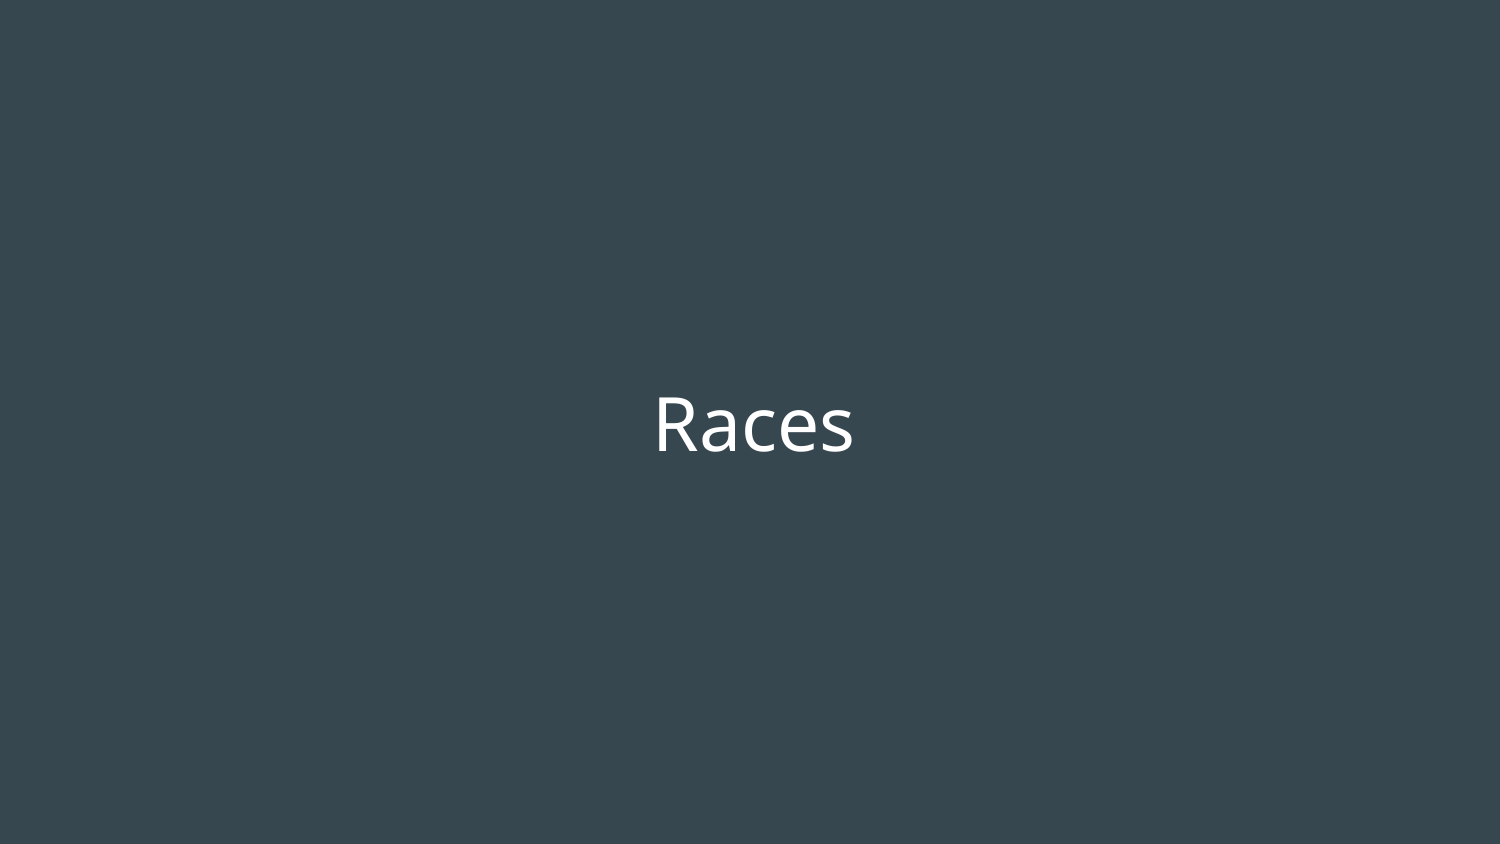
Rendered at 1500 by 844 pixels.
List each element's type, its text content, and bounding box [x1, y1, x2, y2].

title Races [110, 351, 1399, 493]
